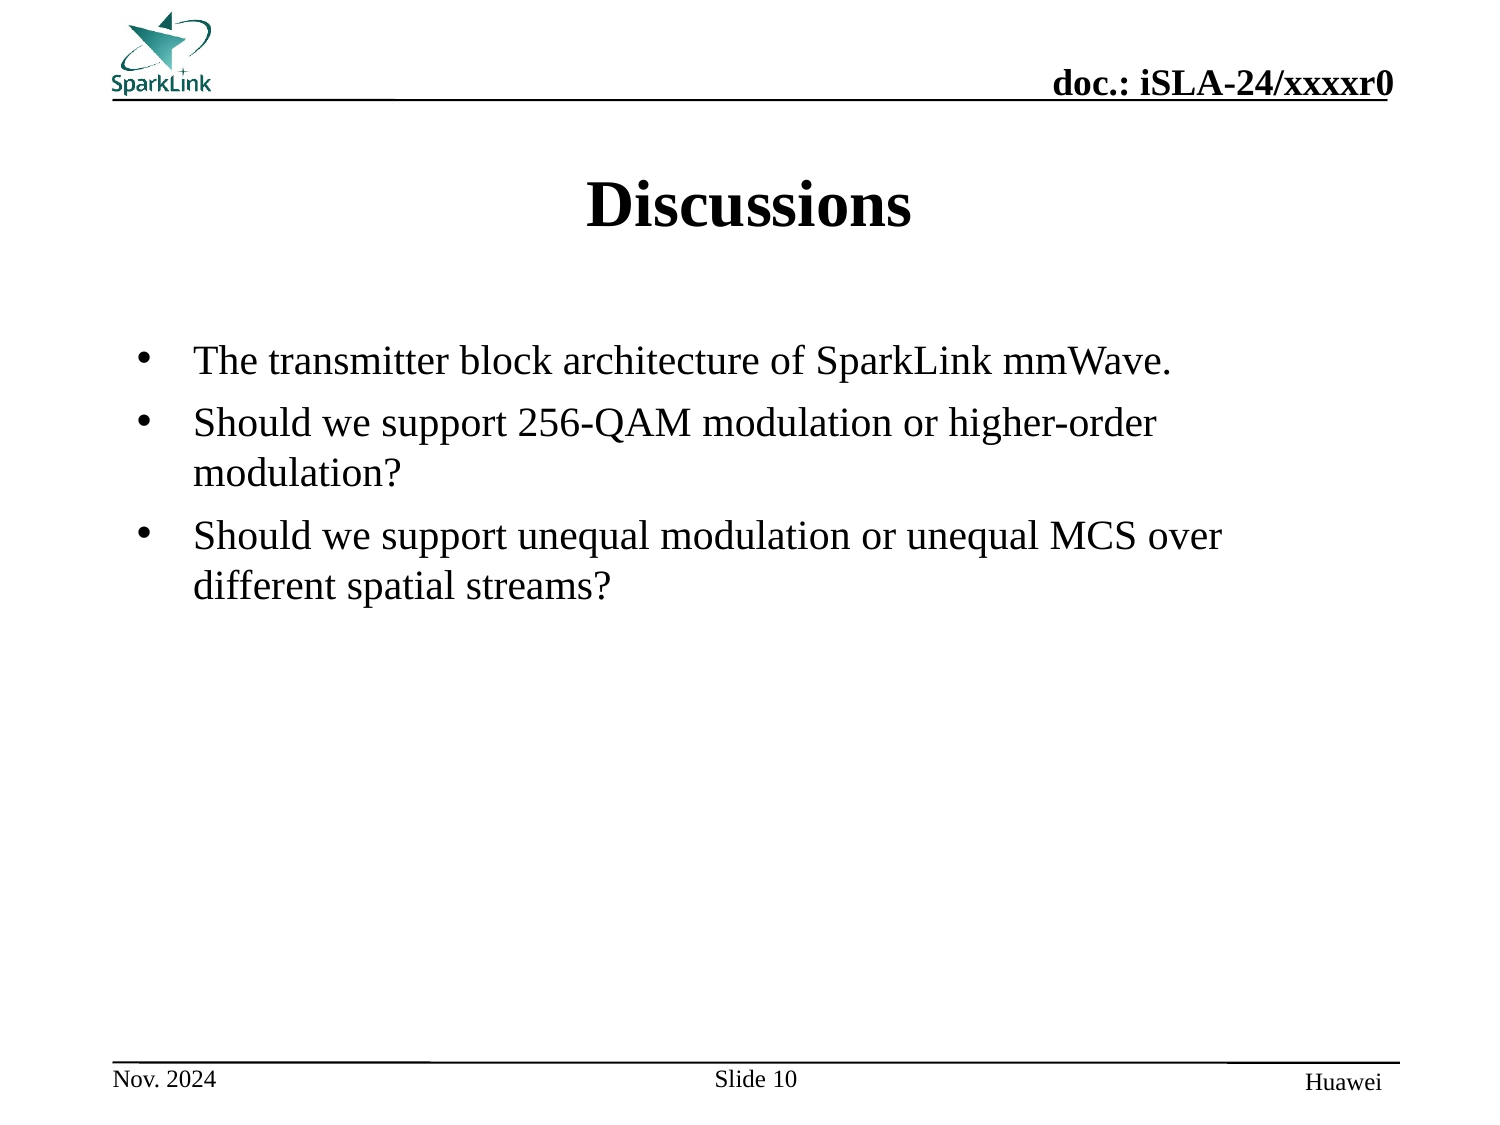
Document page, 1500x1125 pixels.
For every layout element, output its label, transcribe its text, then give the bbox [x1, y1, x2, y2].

title Discussions [112, 112, 1388, 288]
slide_number Slide 10 [712, 1061, 800, 1123]
list The transmitter block architecture of SparkLink mmWave. Should we support 256-QAM modulation or higher-order modulation? Should we support unequal modulation or unequal MCS over different spatial streams? [112, 324, 1388, 1000]
picture [110, 6, 211, 96]
